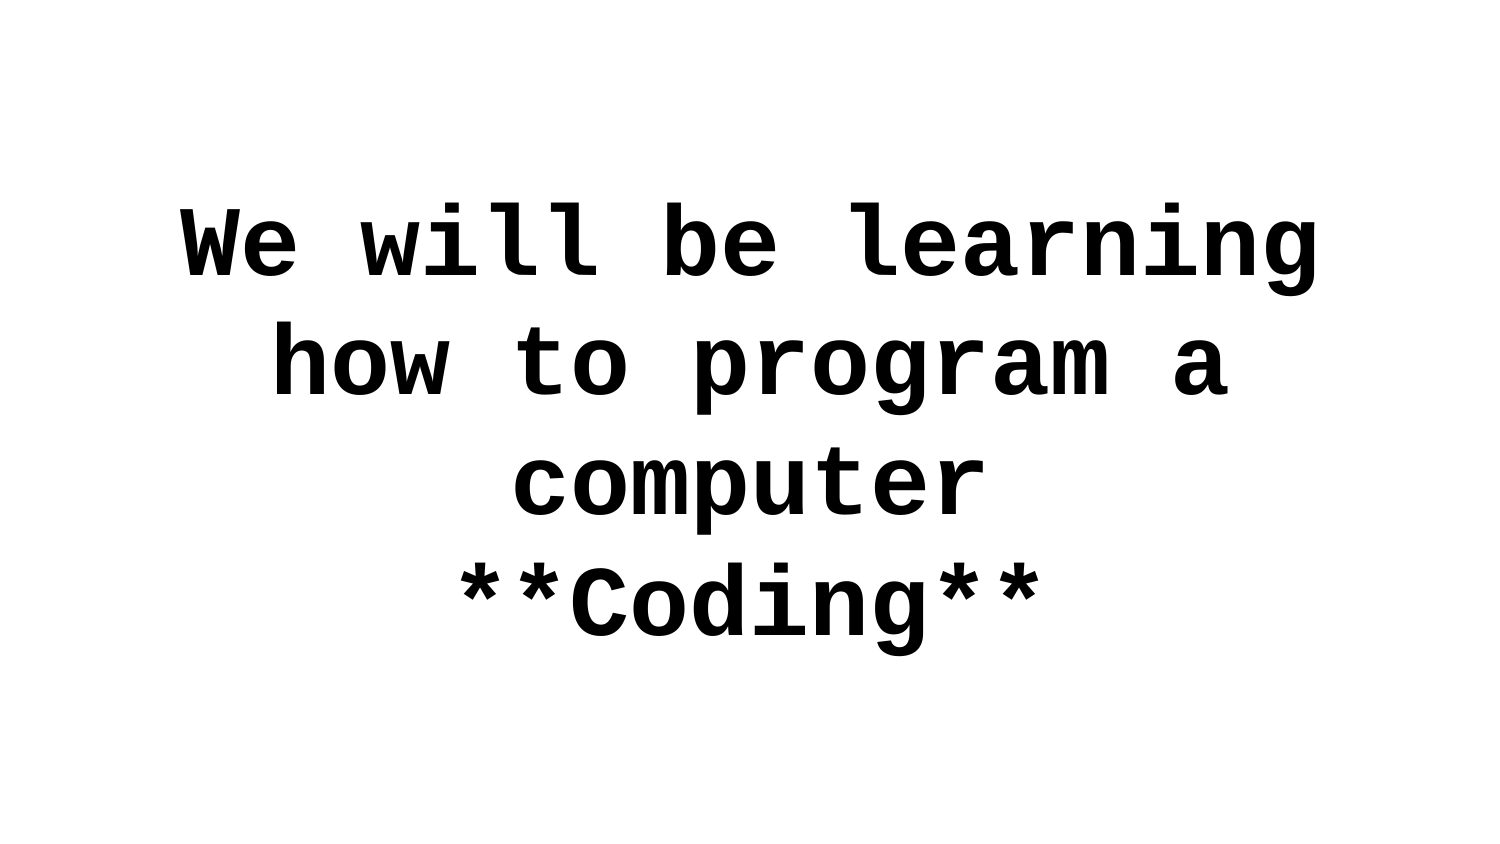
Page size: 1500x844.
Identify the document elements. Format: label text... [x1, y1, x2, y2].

text_box We will be learning how to program a computer **Coding** [177, 173, 1322, 656]
